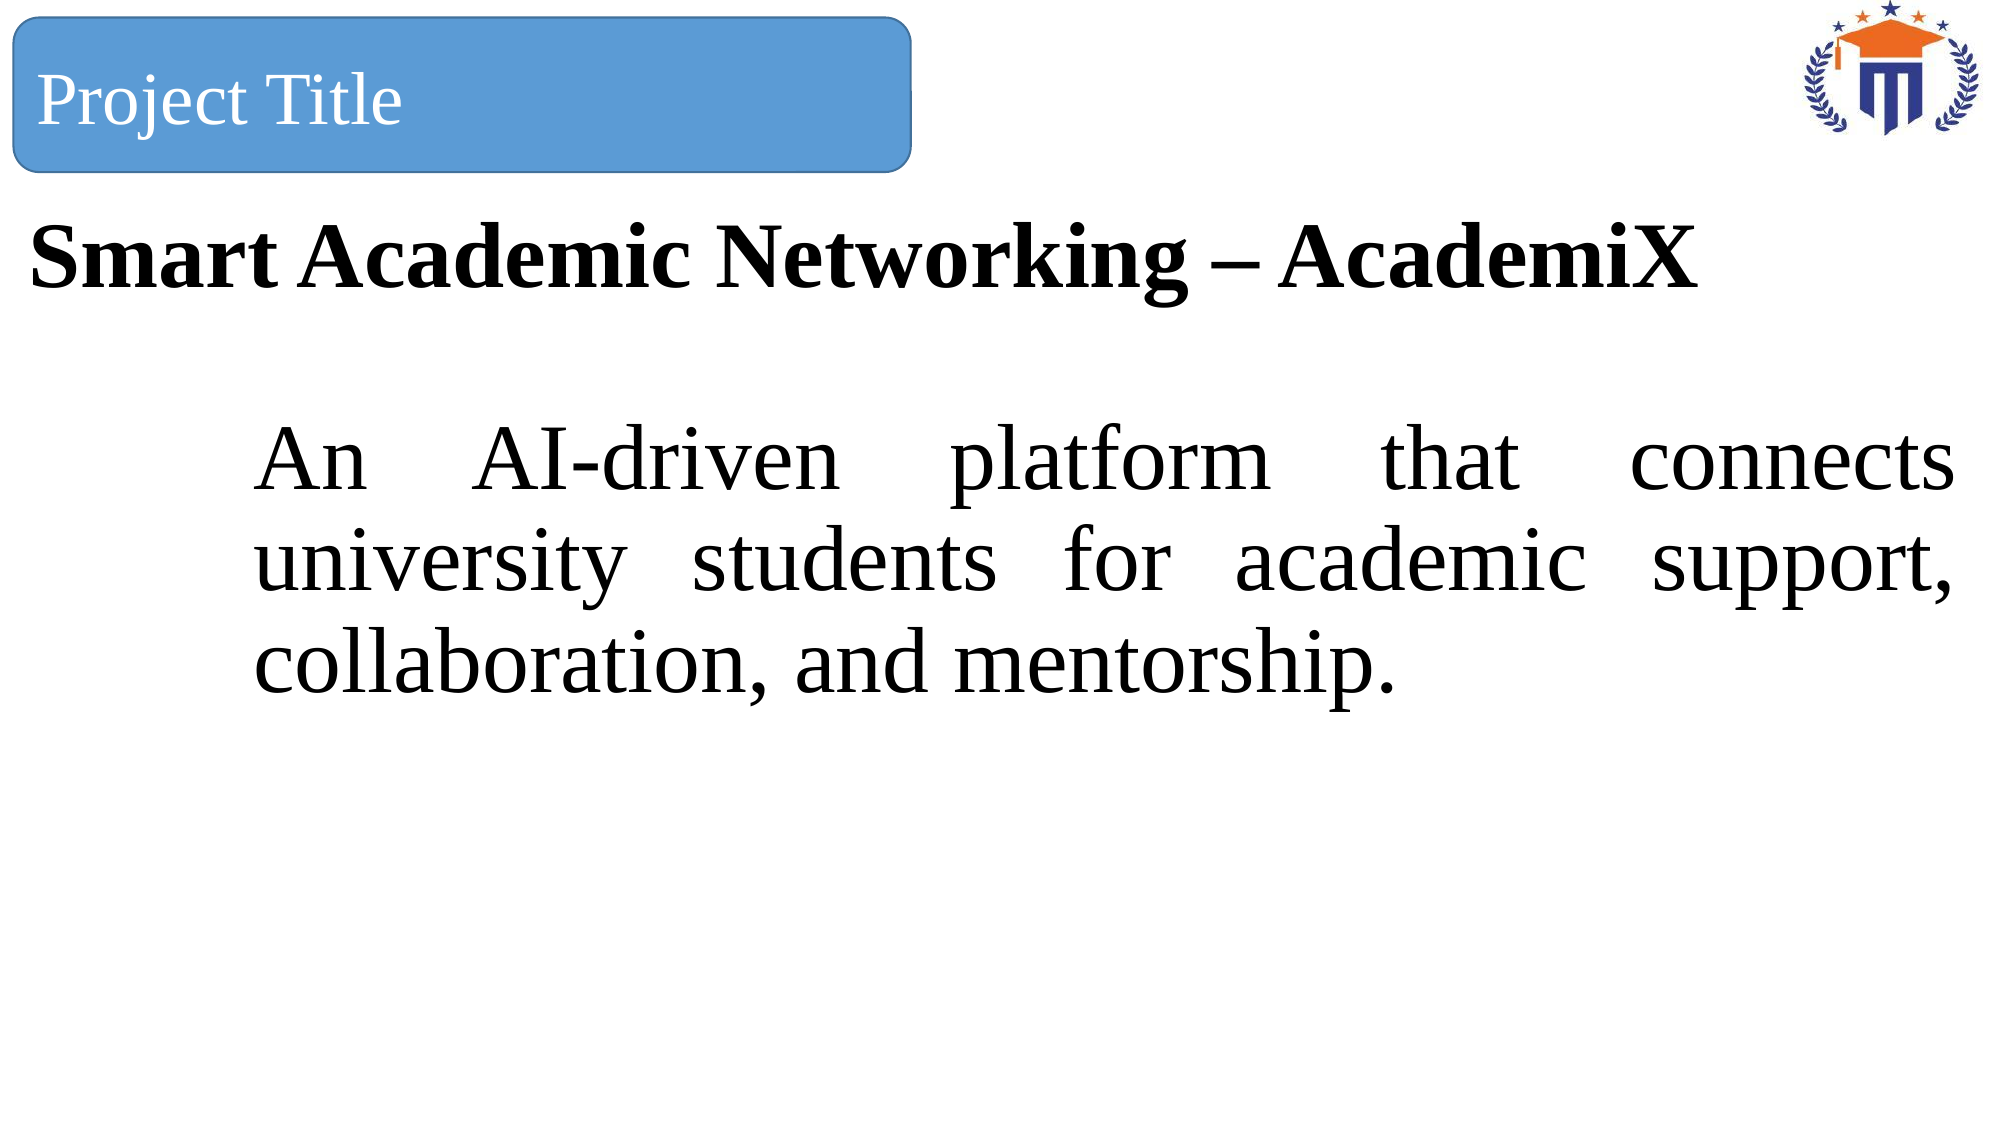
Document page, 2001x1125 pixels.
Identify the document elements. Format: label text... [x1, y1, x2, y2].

text_box Project Title [13, 17, 911, 173]
text_box Presentation:- [890, 17, 1027, 146]
list Smart Academic Networking – AcademiX An AI-driven platform that connects university students for academic support, collaboration, and mentorship. [13, 198, 1973, 1095]
picture [1778, 0, 2000, 146]
